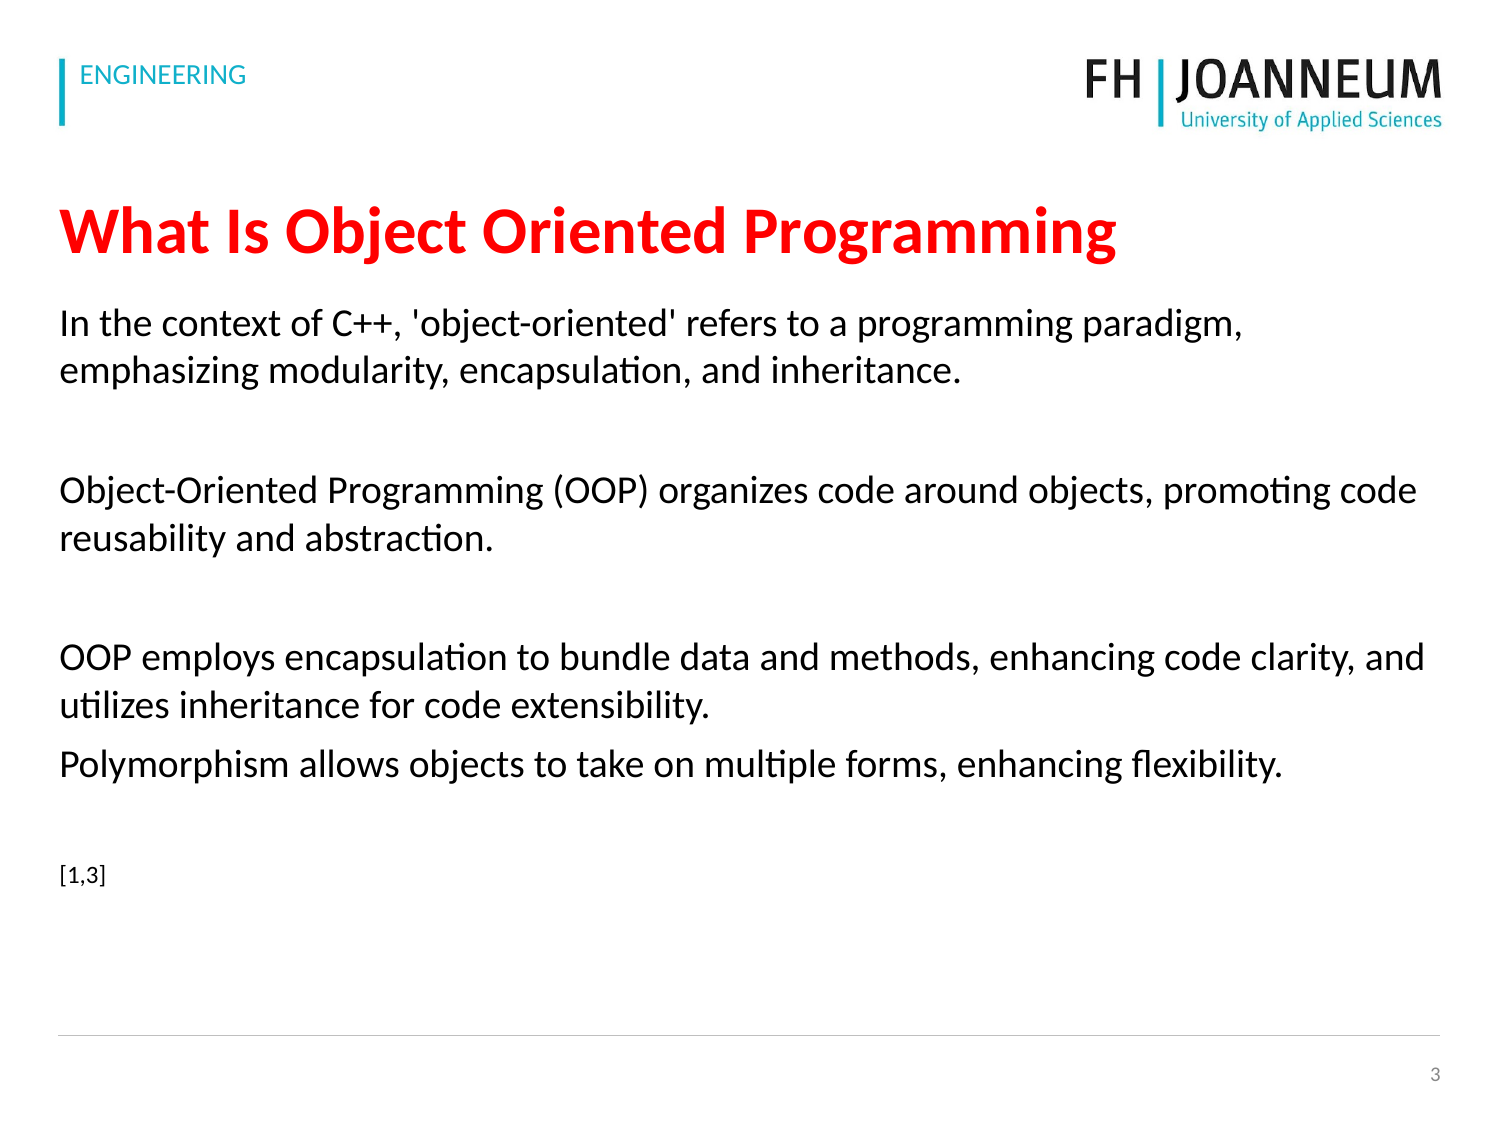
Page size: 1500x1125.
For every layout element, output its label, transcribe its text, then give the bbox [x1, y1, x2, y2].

title What Is Object Oriented Programming [44, 178, 1456, 289]
picture [0, 0, 1500, 177]
slide_number ‹#› [1105, 1042, 1456, 1103]
list In the context of C++, 'object-oriented' refers to a programming paradigm, emphasizing modularity, encapsulation, and inheritance. Object-Oriented Programming (OOP) organizes code around objects, promoting code reusability and abstraction. OOP employs encapsulation to bundle data and methods, enhancing code clarity, and utilizes inheritance for code extensibility. Polymorphism allows objects to take on multiple forms, enhancing flexibility. [1,3] [44, 289, 1456, 1000]
